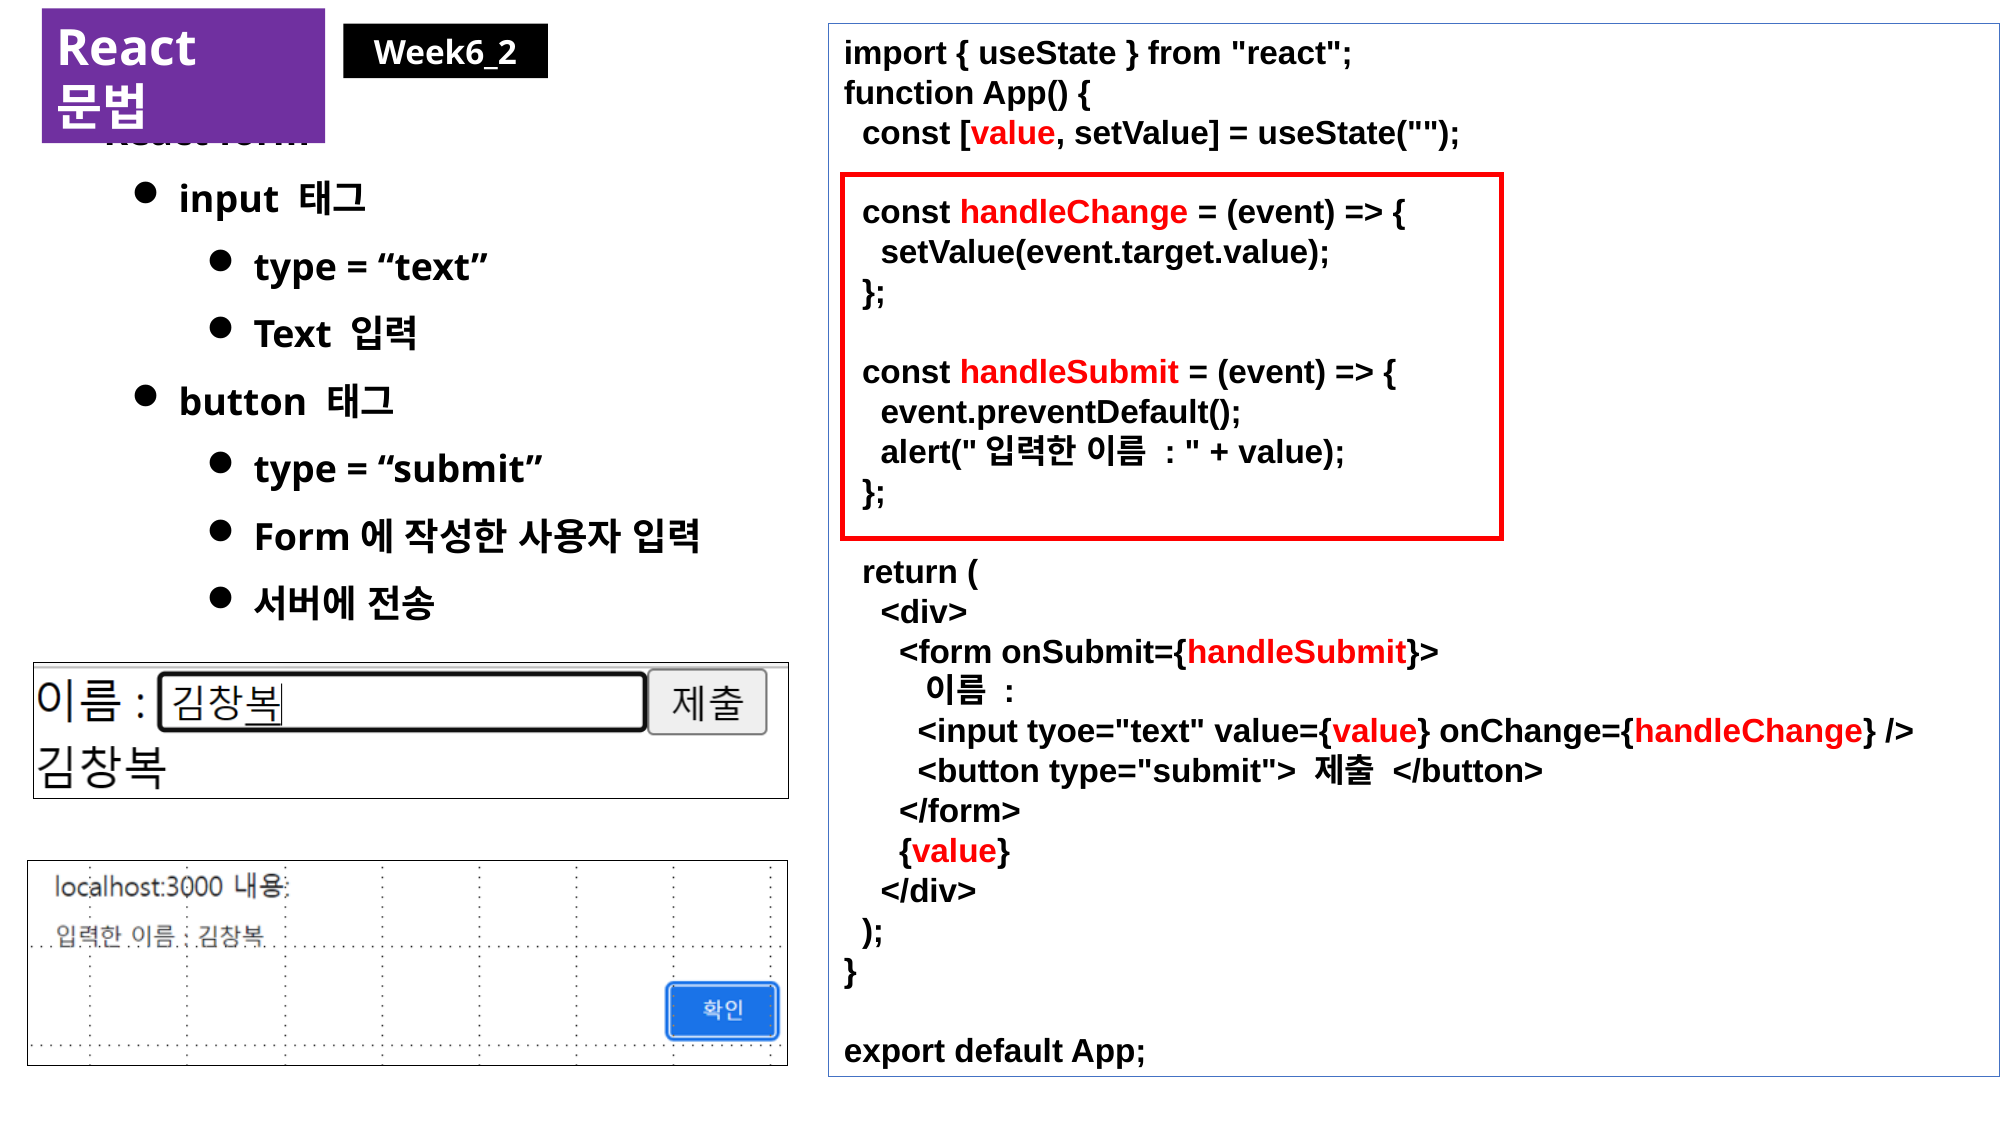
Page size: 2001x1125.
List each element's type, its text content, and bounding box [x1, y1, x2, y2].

text_box import { useState } from "react"; function App() { const [value, setValue] = useState(""); const handleChange = (event) => { setValue(event.target.value); }; const handleSubmit = (event) => { event.preventDefault(); alert("입력한 이름 : " + value); }; return ( <div> <form onSubmit={handleSubmit}> 이름 : <input tyoe="text" value={value} onChange={handleChange} /> <button type="submit"> 제출 </button> </form> {value} </div> ); } export default App; [828, 23, 2000, 1077]
text_box React form input 태그 type = “text” Text 입력 button 태그 type = “submit” Form에 작성한 사용자 입력 서버에 전송 [41, 77, 788, 633]
text_box Week6_2 [343, 23, 548, 79]
text_box React 문법 [41, 8, 326, 144]
text_box [842, 173, 1503, 539]
picture [27, 860, 788, 1066]
picture [33, 662, 789, 799]
